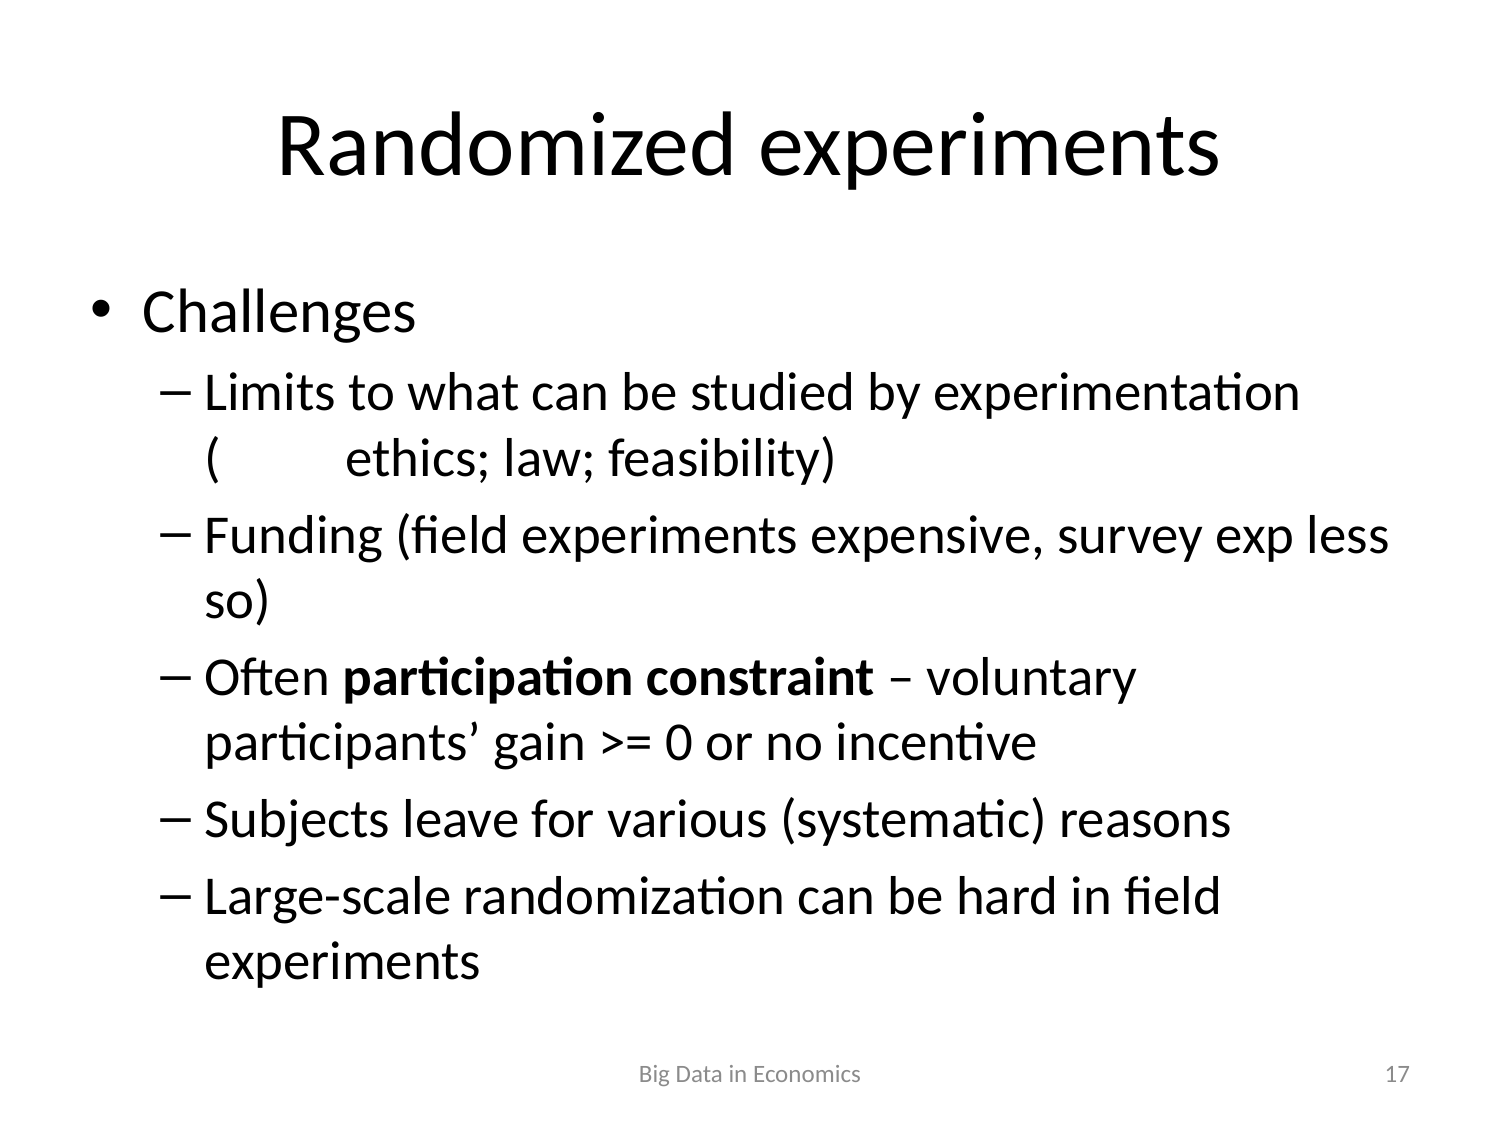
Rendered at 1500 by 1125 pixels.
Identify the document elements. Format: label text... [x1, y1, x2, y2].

slide_number 17 [1074, 1042, 1425, 1103]
title Randomized experiments [75, 45, 1425, 233]
footer Big Data in Economics [512, 1042, 988, 1103]
list Challenges Limits to what can be studied by experimentation ( ethics; law; feasibility) Funding (field experiments expensive, survey exp less so) Often participation constraint – voluntary participants’ gain >= 0 or no incentive Subjects leave for various (systematic) reasons Large-scale randomization can be hard in field experiments [75, 262, 1425, 1005]
